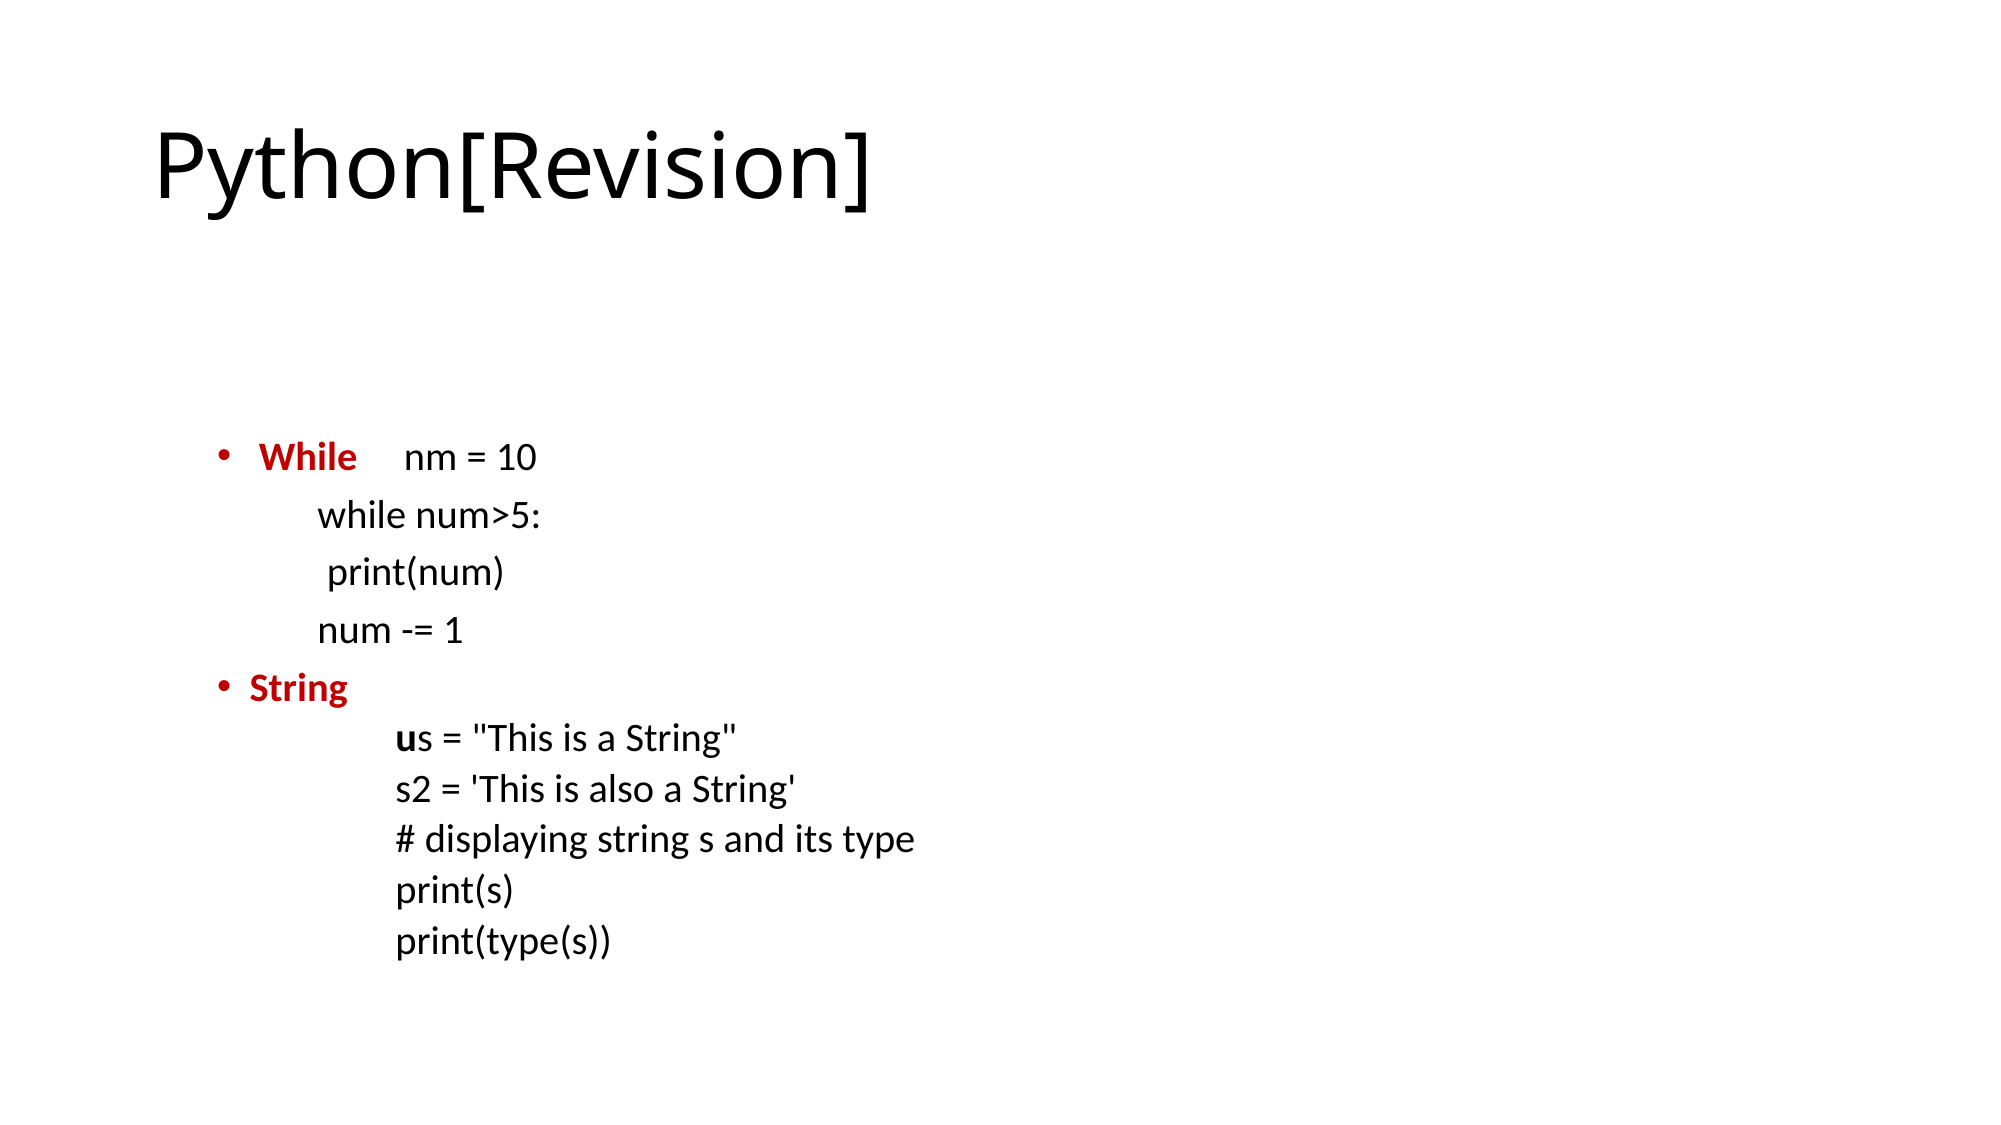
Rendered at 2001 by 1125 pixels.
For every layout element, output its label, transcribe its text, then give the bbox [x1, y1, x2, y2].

list While nm = 10 while num>5: print(num) num -= 1 String us = "This is a String" s2 = 'This is also a String' # displaying string s and its type print(s) print(type(s)) [202, 428, 1778, 973]
title Python[Revision] [137, 59, 1863, 278]
